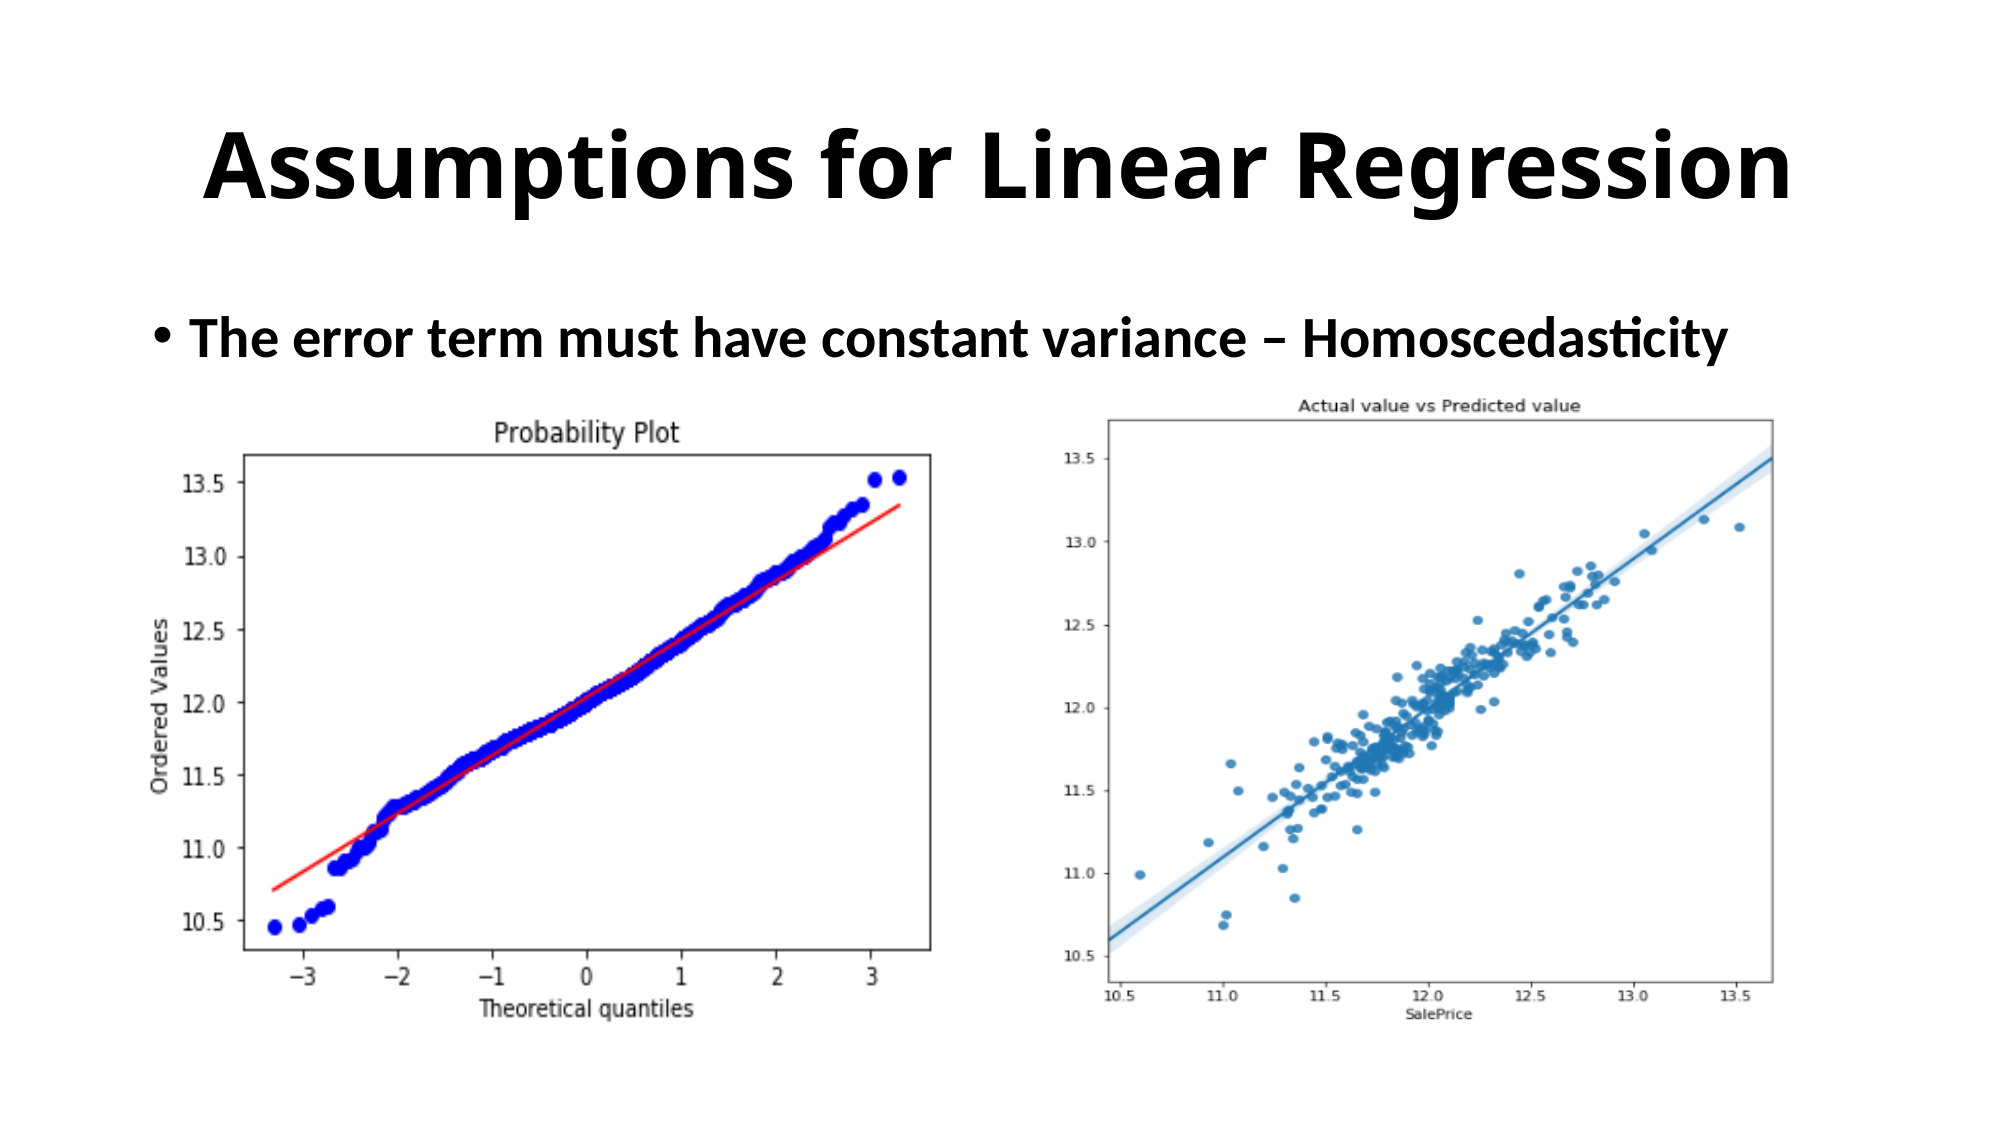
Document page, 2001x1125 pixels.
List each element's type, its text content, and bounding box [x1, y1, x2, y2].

title Assumptions for Linear Regression [137, 59, 1863, 278]
picture [1055, 387, 1827, 1028]
picture [147, 400, 973, 1029]
list The error term must have constant variance – Homoscedasticity [137, 299, 1863, 1014]
